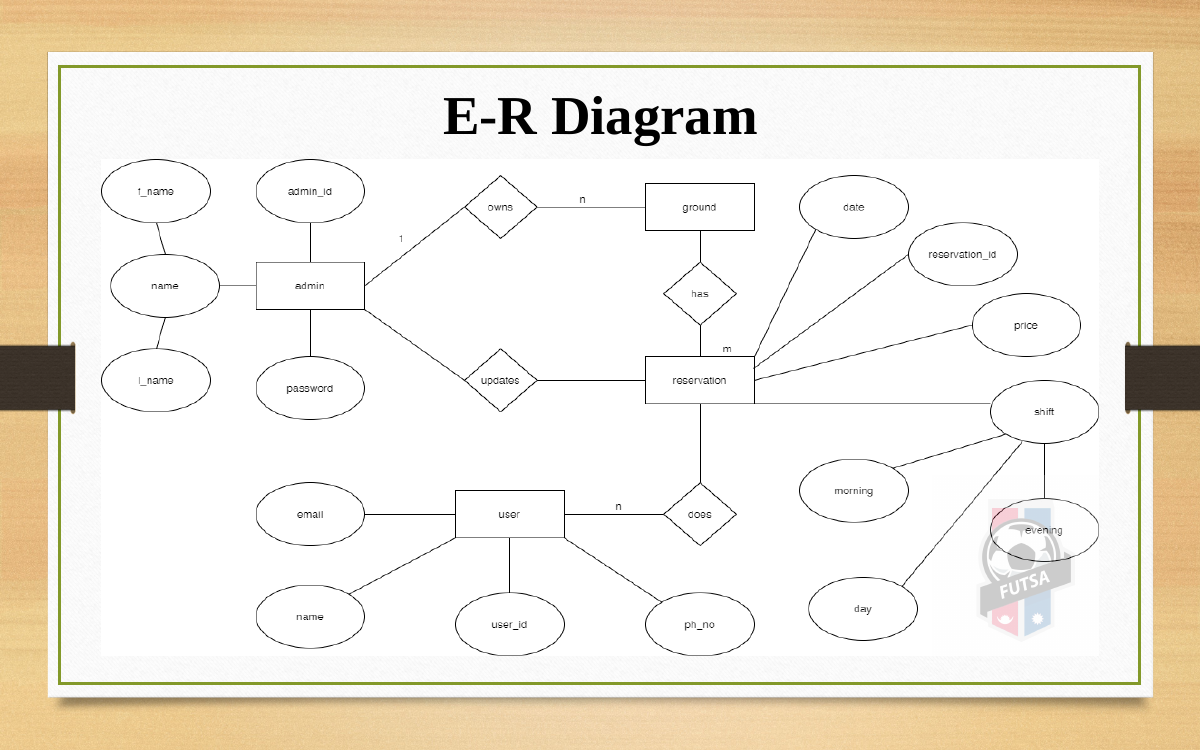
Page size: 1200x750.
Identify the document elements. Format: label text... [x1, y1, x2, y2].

list E-R Diagram [87, 111, 1114, 151]
picture [0, 0, 1200, 750]
